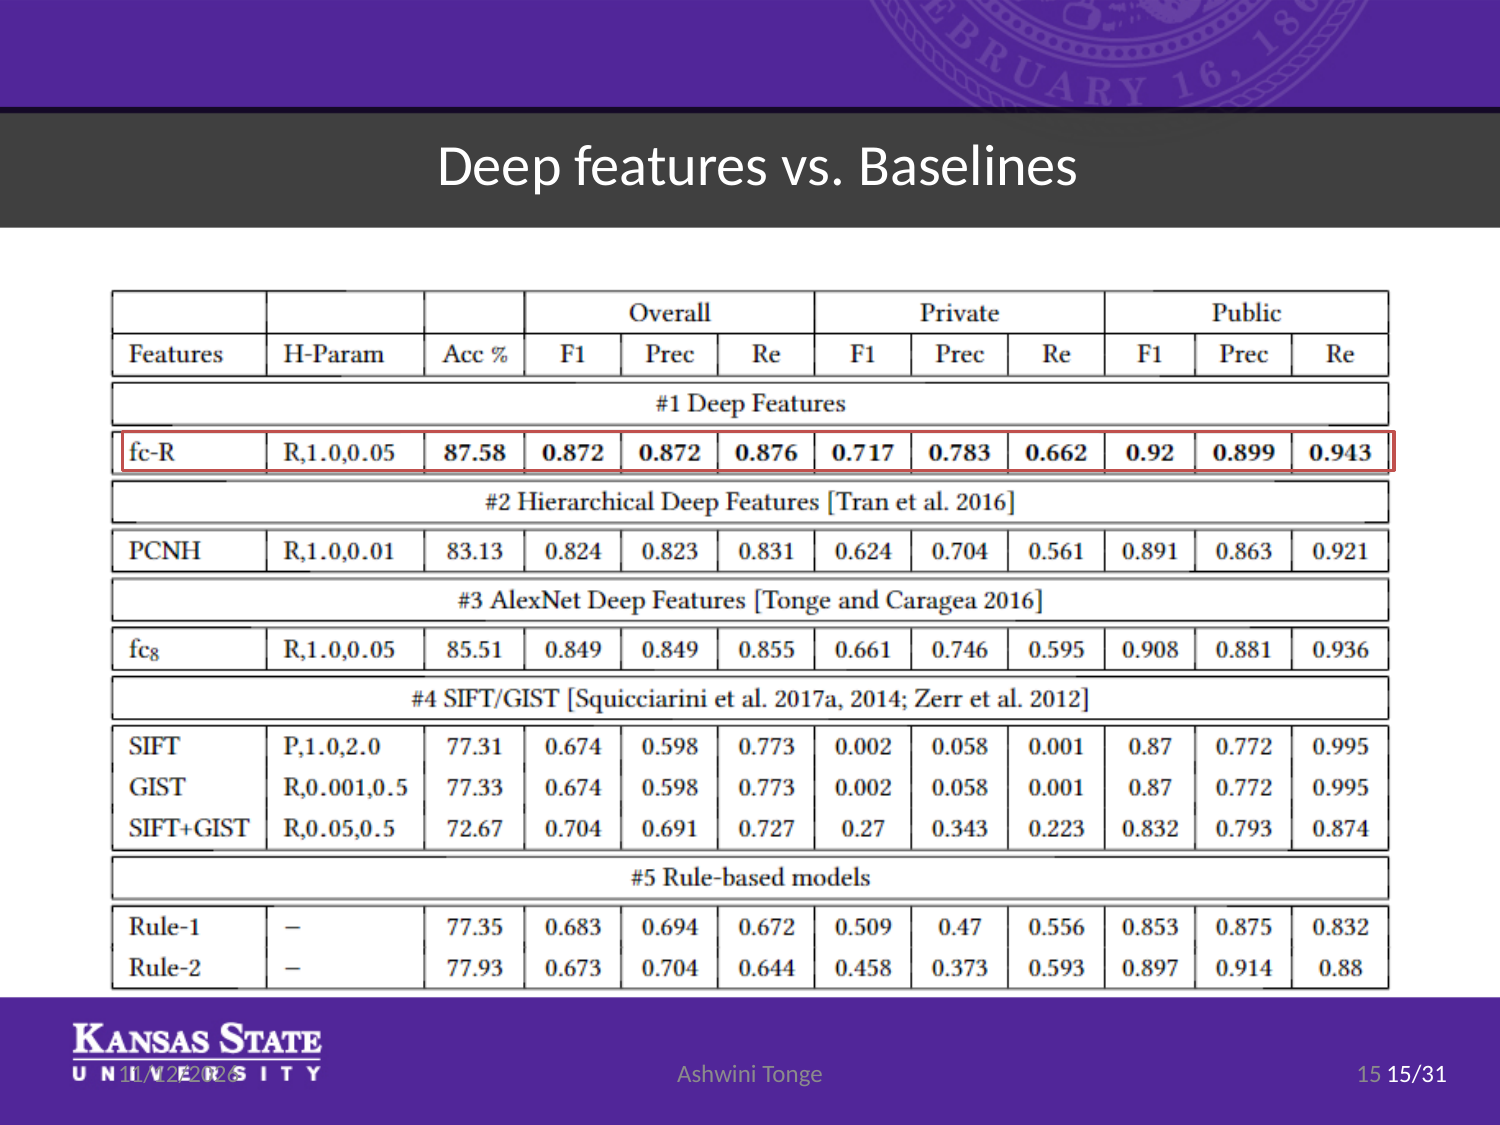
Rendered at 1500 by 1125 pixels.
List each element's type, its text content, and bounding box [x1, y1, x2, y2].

title Deep features vs. Baselines [68, 105, 1448, 228]
footer Ashwini Tonge [496, 1042, 1004, 1103]
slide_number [103, 1042, 441, 1103]
picture [0, 0, 1500, 105]
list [94, 274, 1406, 996]
slide_number 15 [1059, 1042, 1397, 1103]
text_box [0, 105, 1500, 230]
picture [0, 230, 1500, 1125]
